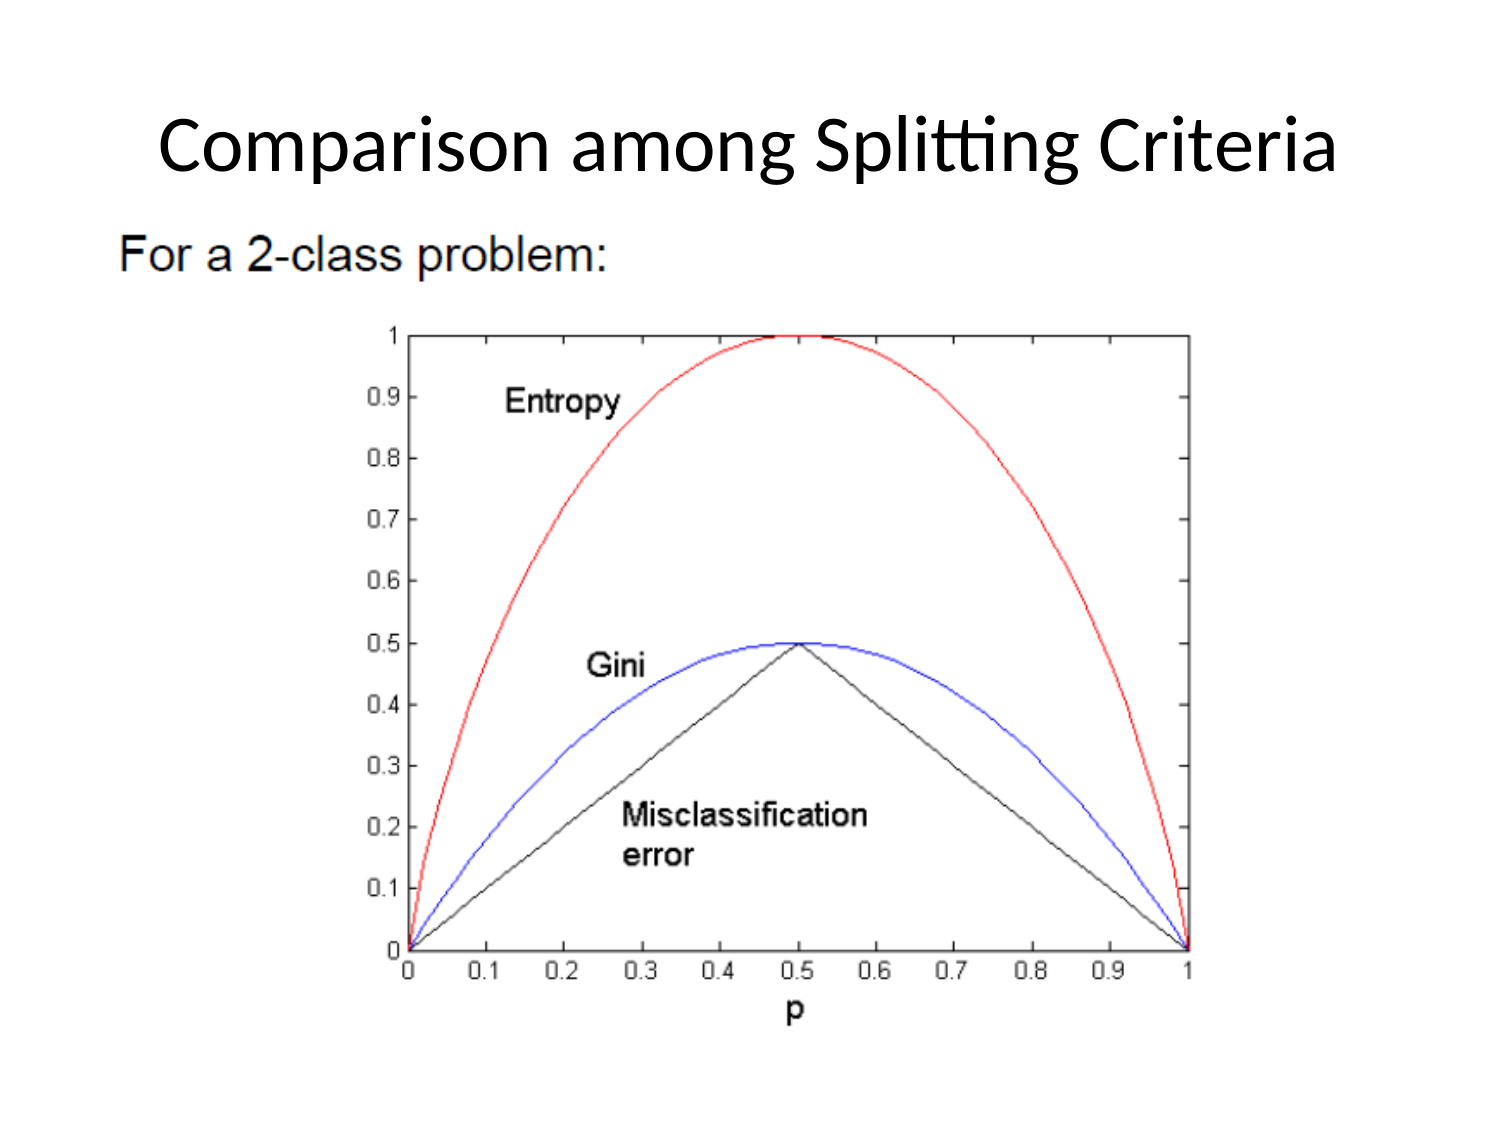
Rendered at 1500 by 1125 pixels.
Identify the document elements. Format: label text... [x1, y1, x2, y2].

title Comparison among Splitting Criteria [75, 45, 1425, 233]
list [87, 218, 1388, 1033]
